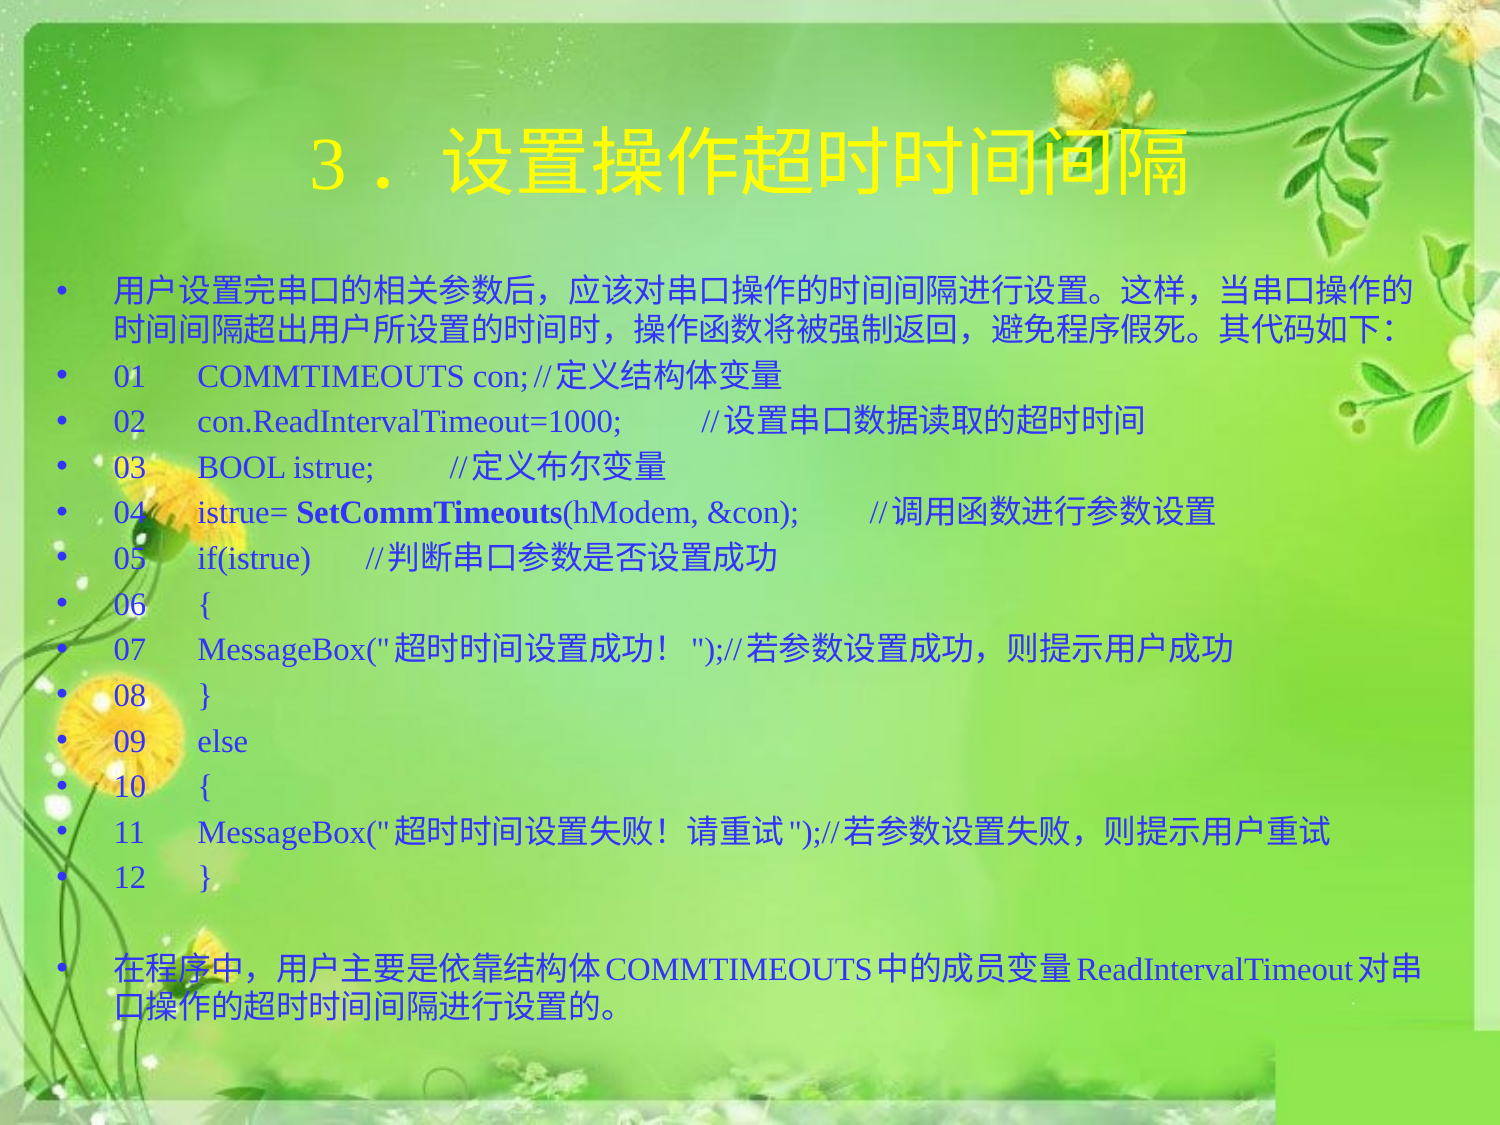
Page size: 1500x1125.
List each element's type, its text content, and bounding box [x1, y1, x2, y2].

picture [0, 0, 1500, 1125]
title 3．设置操作超时时间间隔 [29, 66, 1471, 254]
list 用户设置完串口的相关参数后，应该对串口操作的时间间隔进行设置。这样，当串口操作的时间间隔超出用户所设置的时间时，操作函数将被强制返回，避免程序假死。其代码如下： 01 COMMTIMEOUTS con; //定义结构体变量 02 con.ReadIntervalTimeout=1000; //设置串口数据读取的超时时间 03 BOOL istrue; //定义布尔变量 04 istrue= SetCommTimeouts(hModem, &con); //调用函数进行参数设置 05 if(istrue) //判断串口参数是否设置成功 06 { 07 MessageBox("超时时间设置成功！");//若参数设置成功，则提示用户成功 08 } 09 else 10 { 11 MessageBox("超时时间设置失败！请重试");//若参数设置失败，则提示用户重试 12 } 在程序中，用户主要是依靠结构体COMMTIMEOUTS中的成员变量ReadIntervalTimeout对串口操作的超时时间间隔进行设置的。 [41, 262, 1449, 1071]
